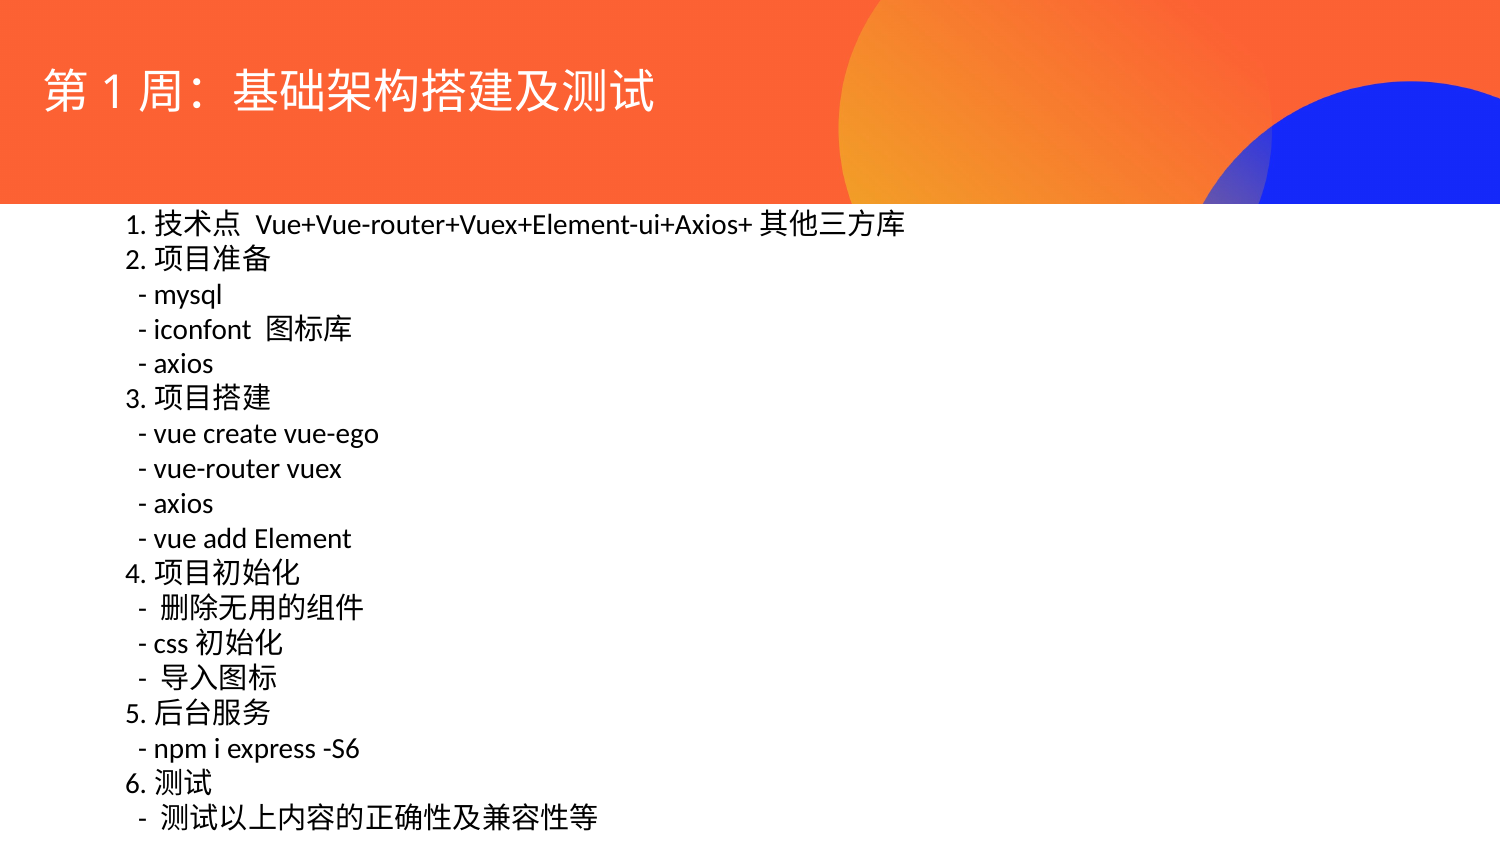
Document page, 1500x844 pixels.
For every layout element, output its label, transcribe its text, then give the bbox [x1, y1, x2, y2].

text_box 1.技术点 Vue+Vue-router+Vuex+Element-ui+Axios+其他三方库 2.项目准备 - mysql - iconfont 图标库 - axios 3.项目搭建 - vue create vue-ego - vue-router vuex - axios - vue add Element 4.项目初始化 - 删除无用的组件 - css初始化 - 导入图标 5.后台服务 - npm i express -S6 6.测试 - 测试以上内容的正确性及兼容性等 [110, 204, 986, 793]
picture [0, 0, 1500, 204]
